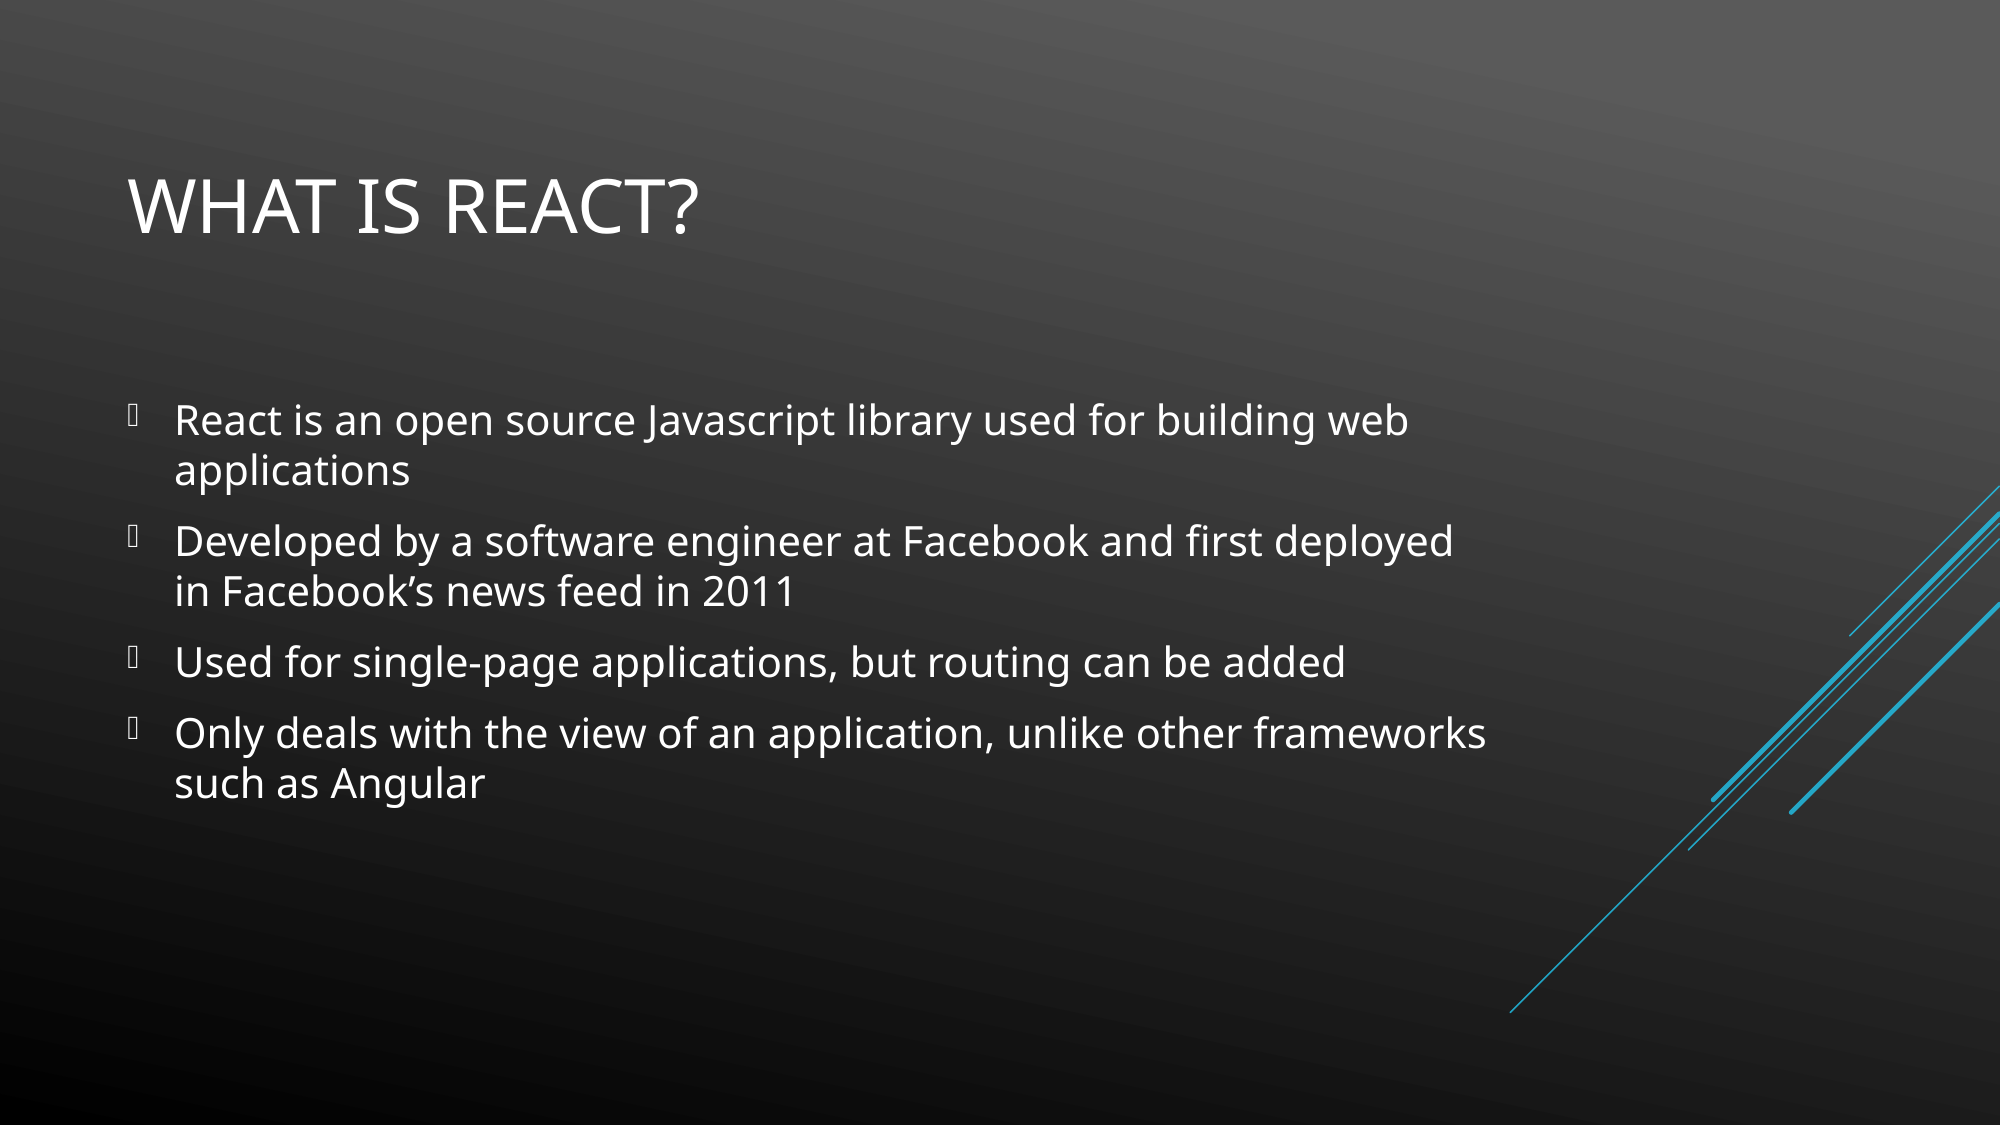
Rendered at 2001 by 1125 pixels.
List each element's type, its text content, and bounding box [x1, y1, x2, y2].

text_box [1510, 485, 2000, 1013]
text_box [0, 0, 2000, 1125]
title What is react? [112, 79, 1513, 327]
list React is an open source Javascript library used for building web applications Developed by a software engineer at Facebook and first deployed in Facebook’s news feed in 2011 Used for single-page applications, but routing can be added Only deals with the view of an application, unlike other frameworks such as Angular [112, 339, 1513, 933]
